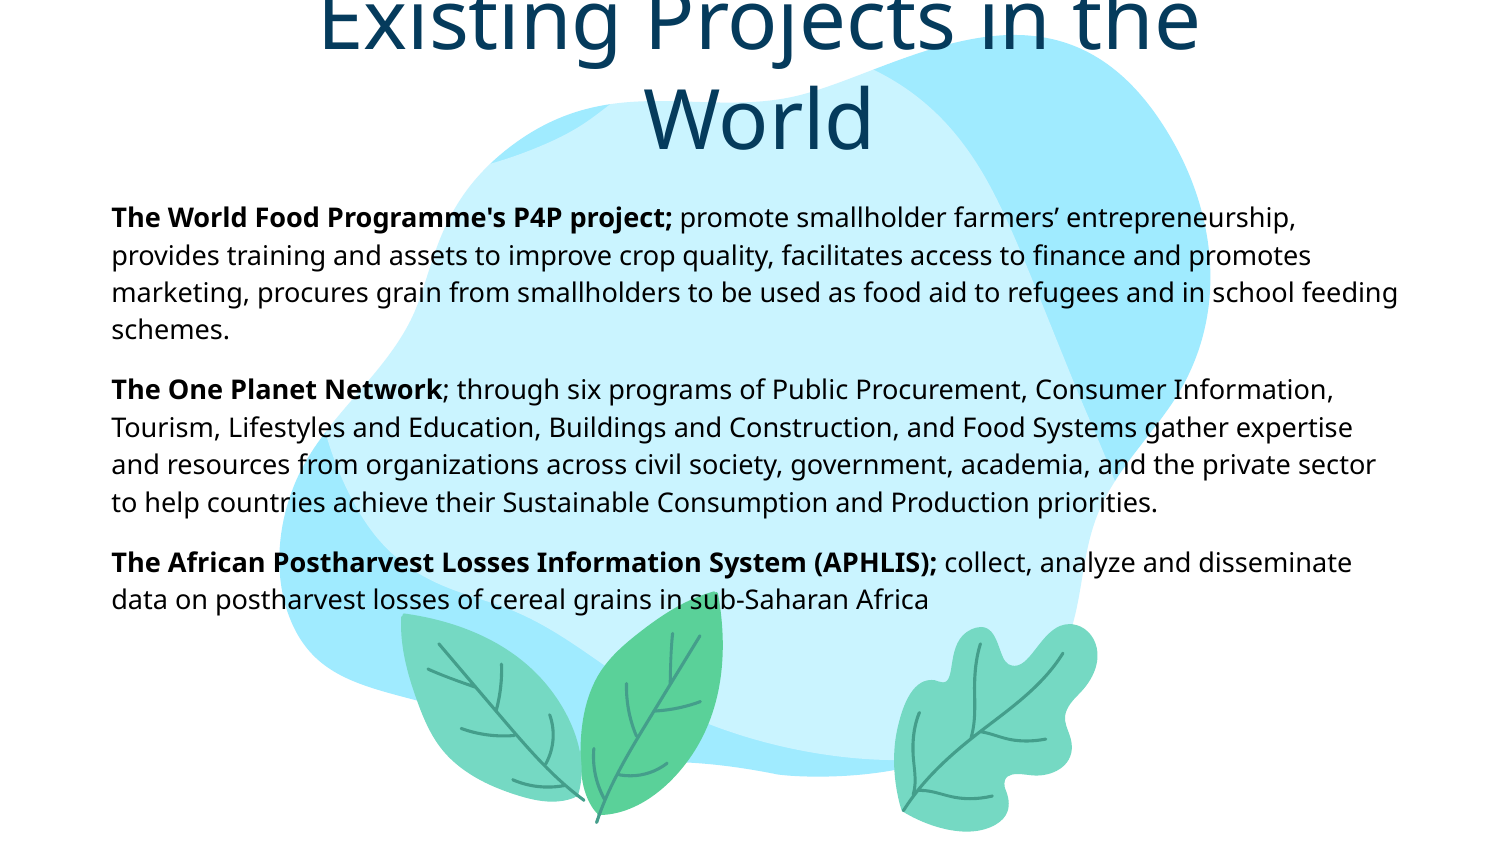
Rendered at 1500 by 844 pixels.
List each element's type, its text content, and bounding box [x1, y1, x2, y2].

subtitle The World Food Programme's P4P project; promote smallholder farmers’ entrepreneurship, provides training and assets to improve crop quality, facilitates access to finance and promotes marketing, procures grain from smallholders to be used as food aid to refugees and in school feeding schemes. The One Planet Network; through six programs of Public Procurement, Consumer Information, Tourism, Lifestyles and Education, Buildings and Construction, and Food Systems gather expertise and resources from organizations across civil society, government, academia, and the private sector to help countries achieve their Sustainable Consumption and Production priorities. The African Postharvest Losses Information System (APHLIS); collect, analyze and disseminate data on postharvest losses of cereal grains in sub-Saharan Africa [96, 180, 1424, 794]
title Existing Projects in the World [252, 62, 1268, 180]
